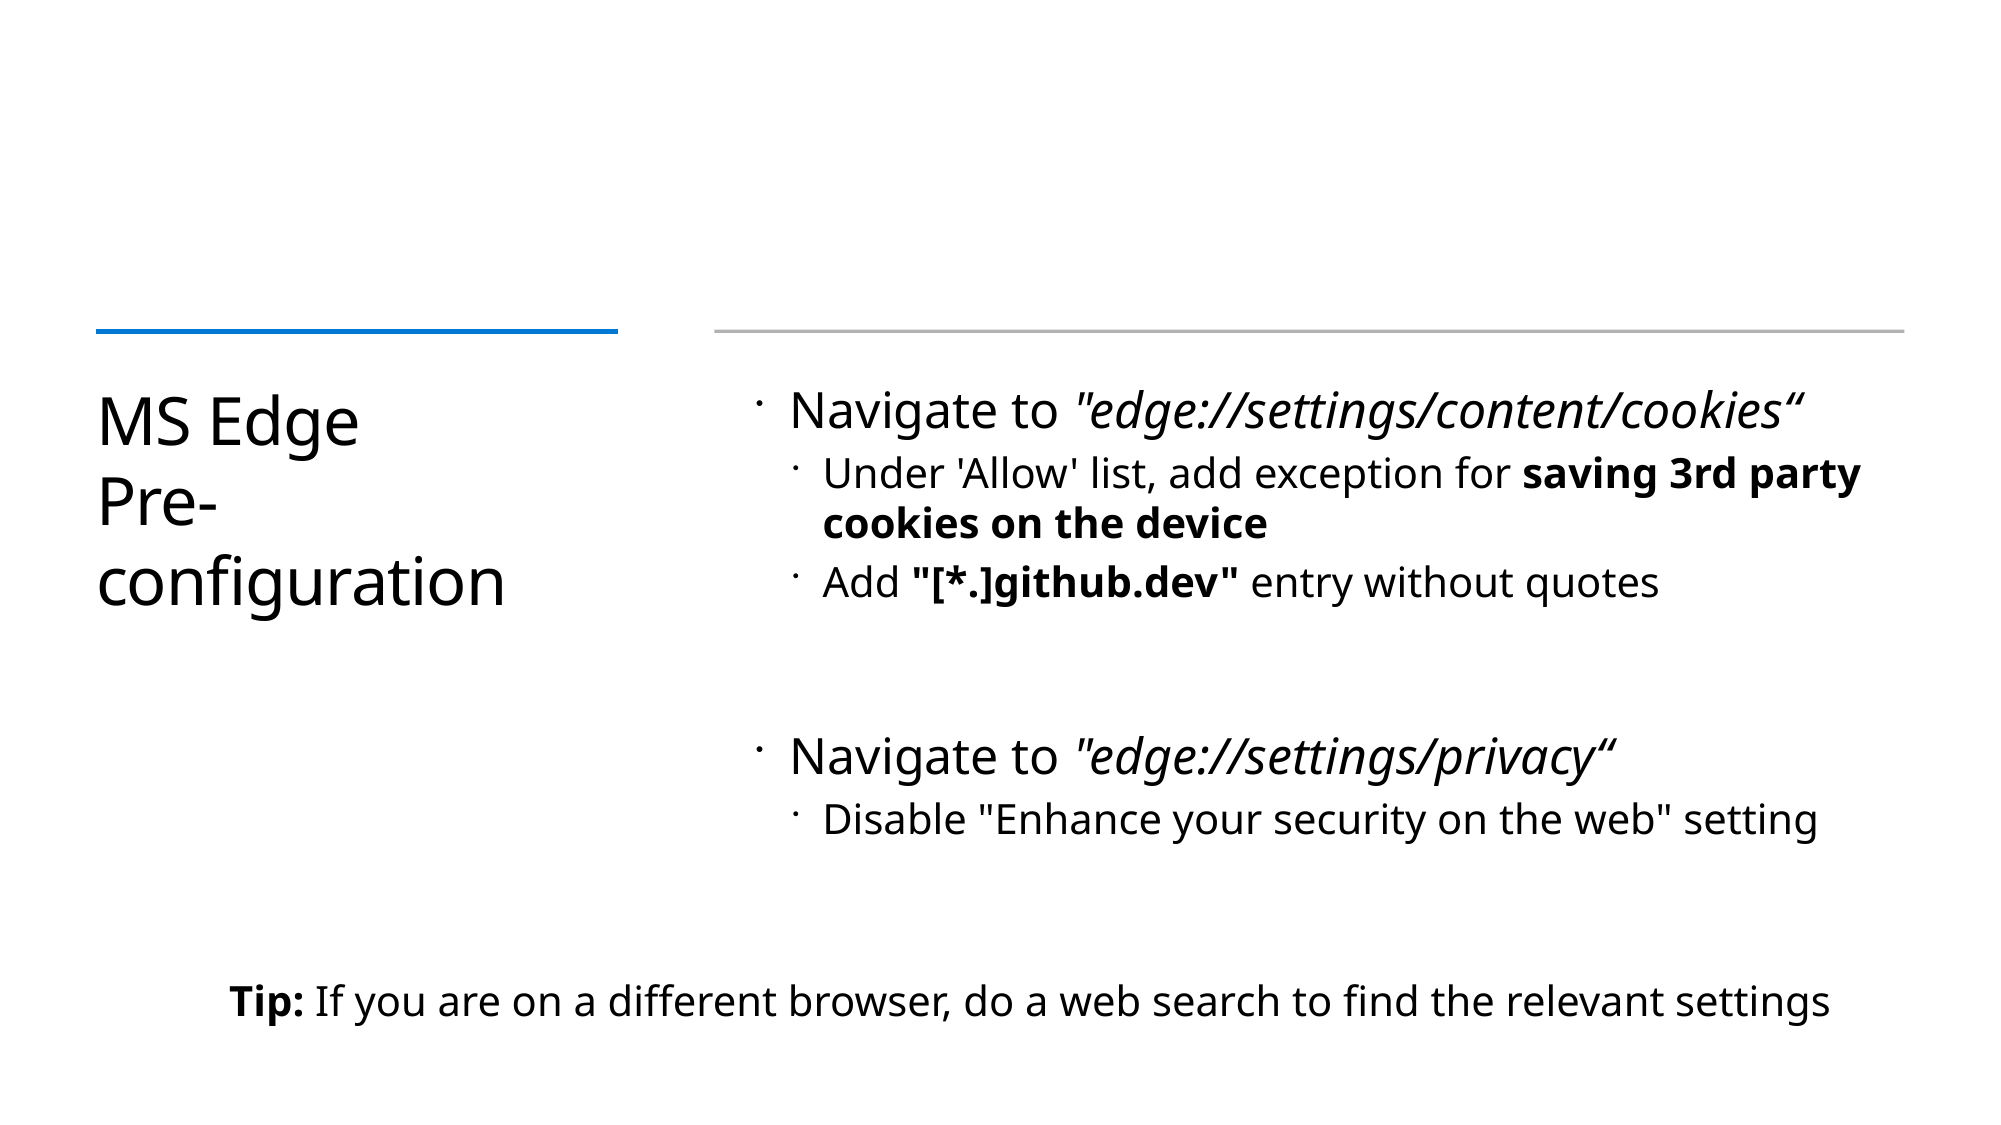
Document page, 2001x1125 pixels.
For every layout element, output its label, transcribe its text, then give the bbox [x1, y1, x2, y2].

title MS Edge Pre-configuration [96, 378, 618, 541]
list Navigate to "edge://settings/content/cookies“ Under 'Allow' list, add exception for saving 3rd party cookies on the device Add "[*.]github.dev" entry without quotes [714, 378, 1905, 612]
text_box Tip: If you are on a different browser, do a web search to find the relevant settings [191, 975, 2000, 1026]
text_box Navigate to "edge://settings/privacy“ Disable "Enhance your security on the web" setting [714, 724, 1905, 844]
